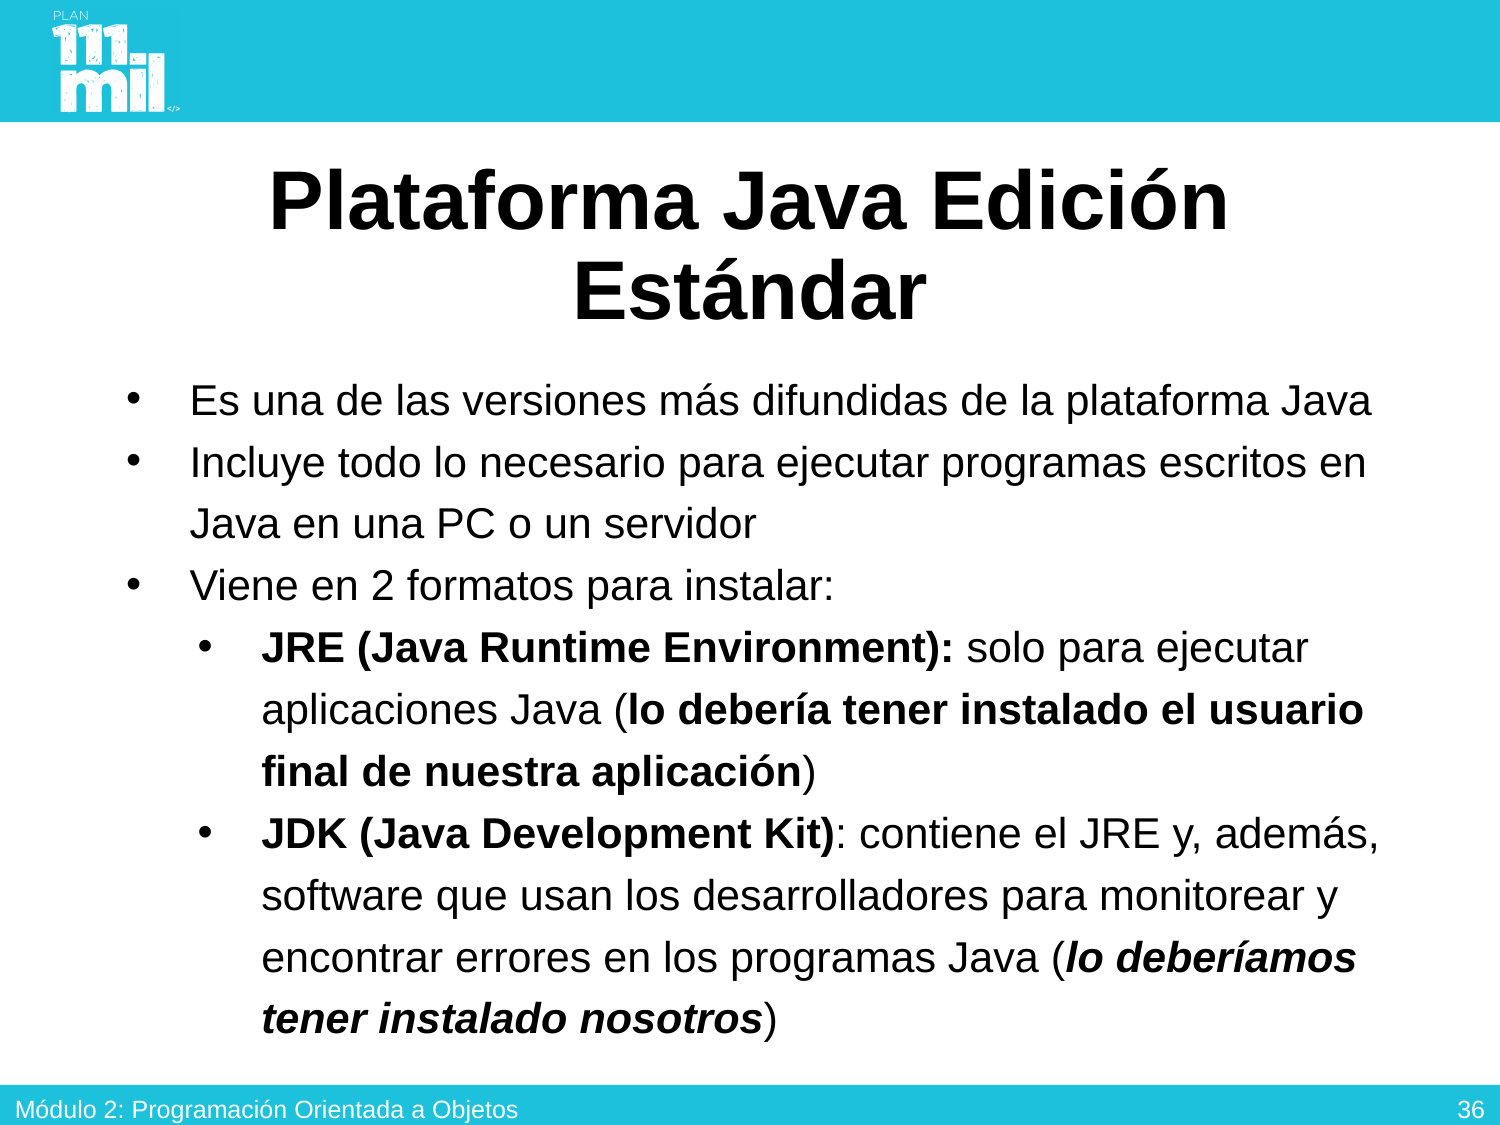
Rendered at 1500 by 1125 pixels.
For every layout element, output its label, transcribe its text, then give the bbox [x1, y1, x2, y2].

title Plataforma Java Edición Estándar [103, 147, 1397, 348]
footer Módulo 2: Programación Orientada a Objetos [0, 1078, 549, 1125]
slide_number 35 [1162, 1078, 1500, 1125]
list Es una de las versiones más difundidas de la plataforma Java Incluye todo lo necesario para ejecutar programas escritos en Java en una PC o un servidor Viene en 2 formatos para instalar: JRE (Java Runtime Environment): solo para ejecutar aplicaciones Java (lo debería tener instalado el usuario final de nuestra aplicación) JDK (Java Development Kit): contiene el JRE y, además, software que usan los desarrolladores para monitorear y encontrar errores en los programas Java (lo deberíamos tener instalado nosotros) [103, 354, 1397, 1069]
